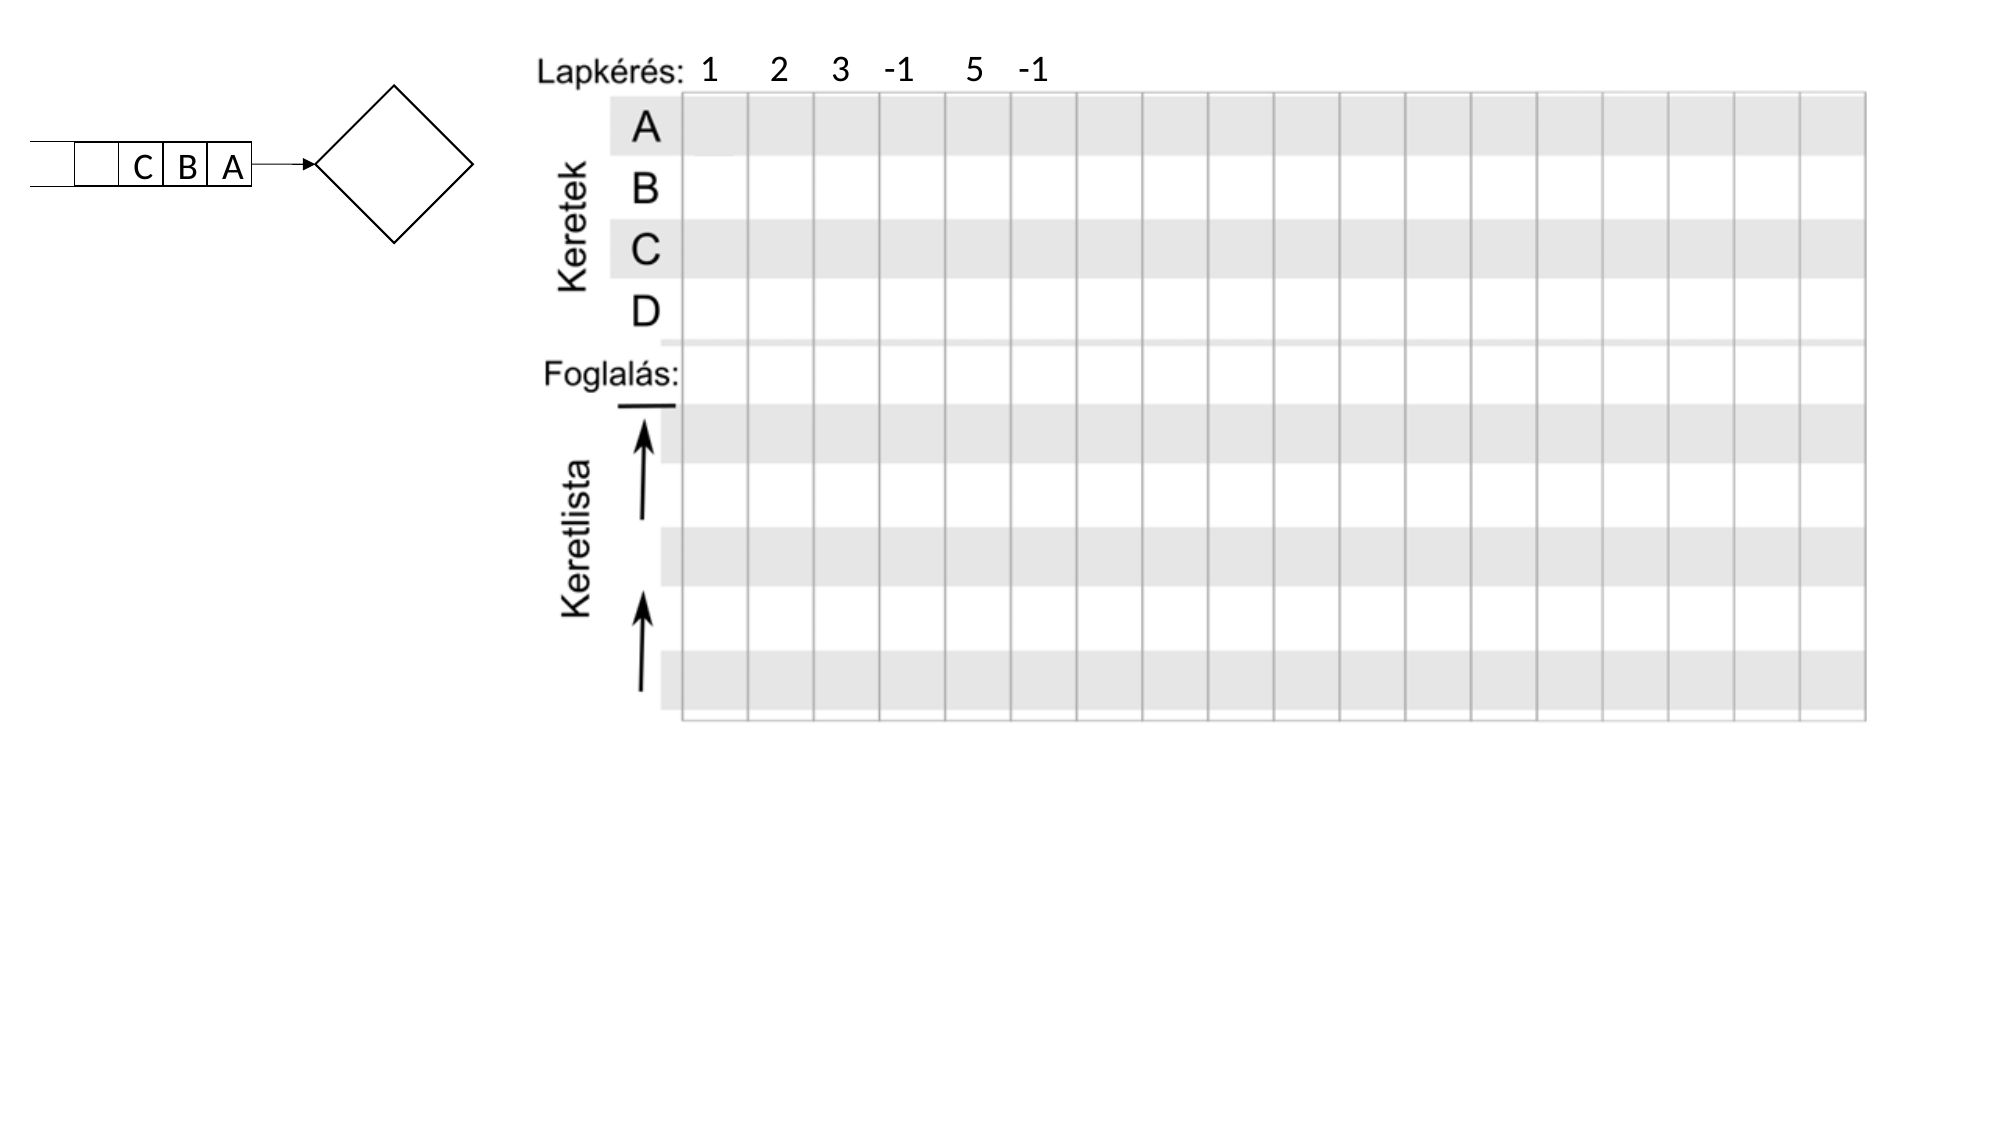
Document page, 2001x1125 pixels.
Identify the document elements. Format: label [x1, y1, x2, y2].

text_box [314, 83, 475, 245]
picture [521, 36, 1881, 728]
text_box [30, 141, 252, 187]
